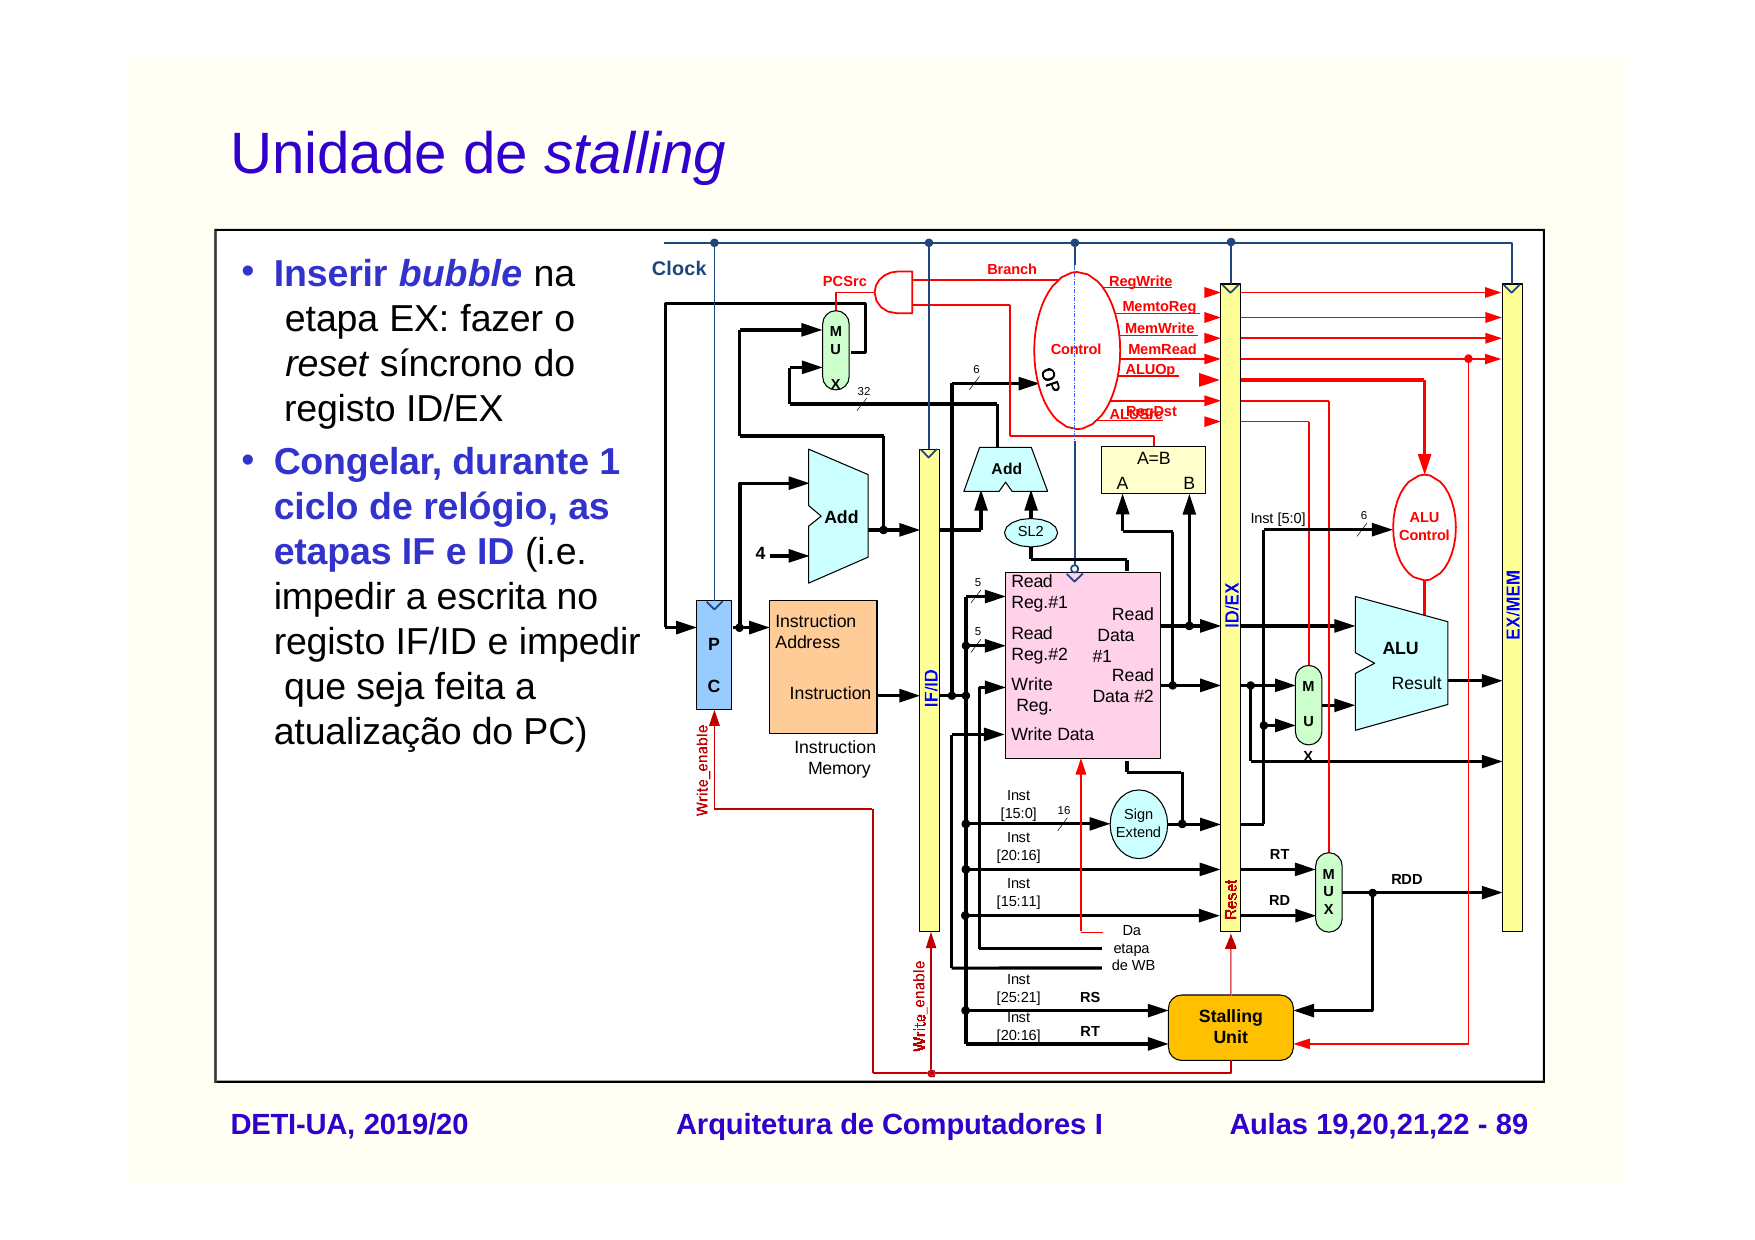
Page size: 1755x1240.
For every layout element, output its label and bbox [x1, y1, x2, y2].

text_box [214, 228, 1545, 1109]
slide_number [228, 1109, 473, 1240]
slide_number [1211, 1109, 1533, 1240]
text_box [649, 252, 710, 280]
footer [673, 1109, 1107, 1240]
title [228, 113, 730, 323]
